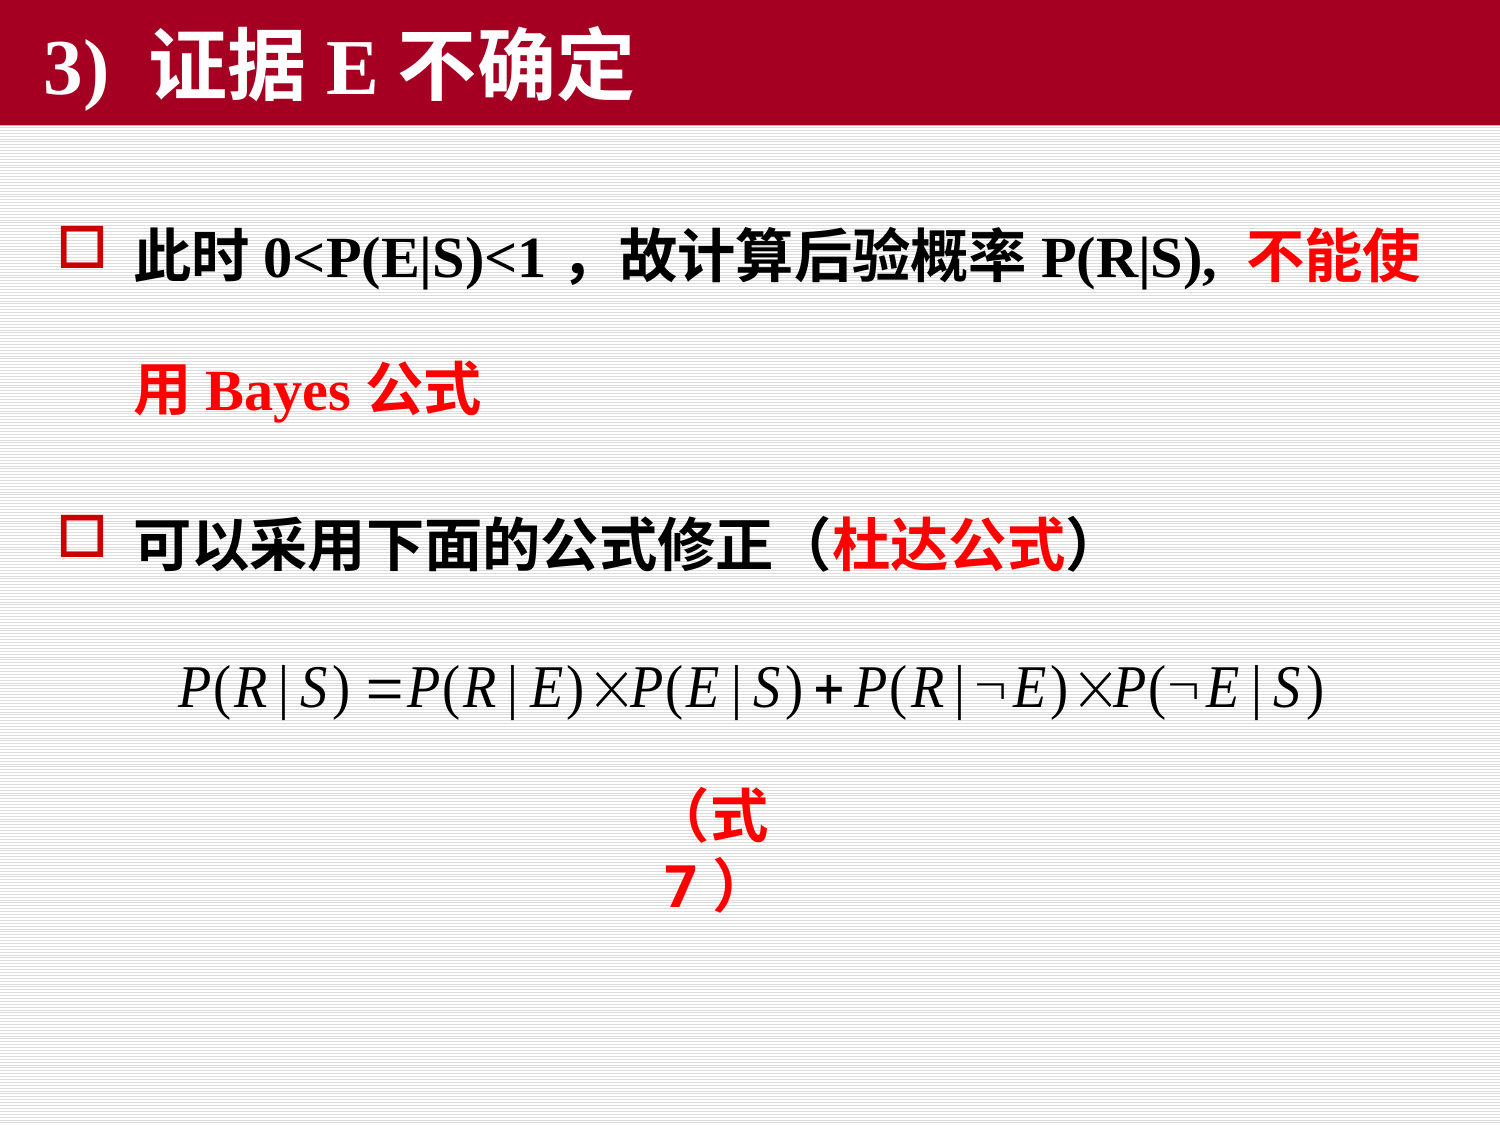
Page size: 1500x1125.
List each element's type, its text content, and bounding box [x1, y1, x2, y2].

list 此时0<P(E|S)<1，故计算后验概率P(R|S), 不能使用Bayes公式 可以采用下面的公式修正（杜达公式） [41, 148, 1459, 1035]
text_box （式7） [585, 771, 849, 927]
title 3) 证据E不确定 [0, 0, 1500, 126]
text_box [168, 651, 1332, 733]
